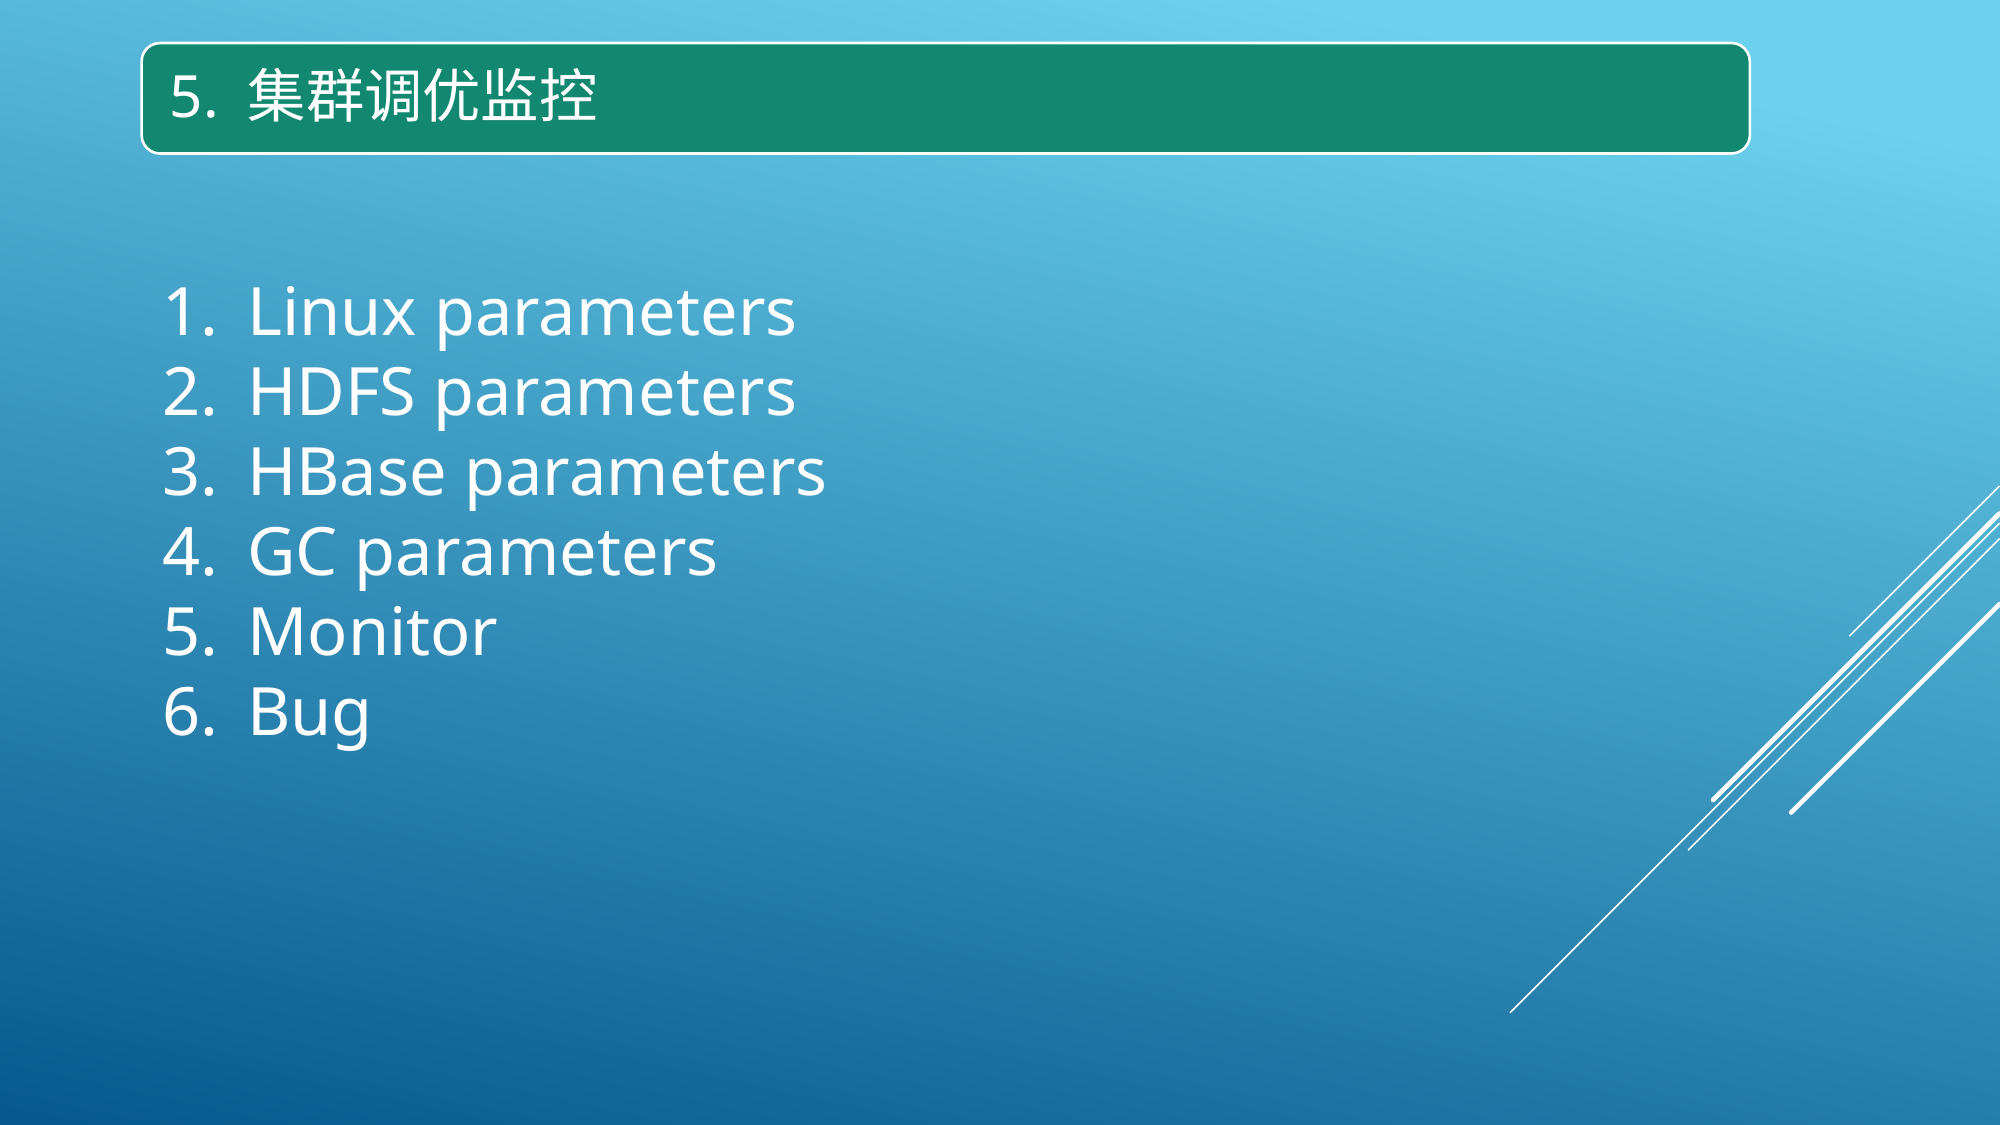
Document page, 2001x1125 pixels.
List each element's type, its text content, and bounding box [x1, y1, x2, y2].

text_box Linux parameters HDFS parameters HBase parameters GC parameters Monitor Bug [147, 261, 1967, 756]
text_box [141, 42, 1751, 155]
